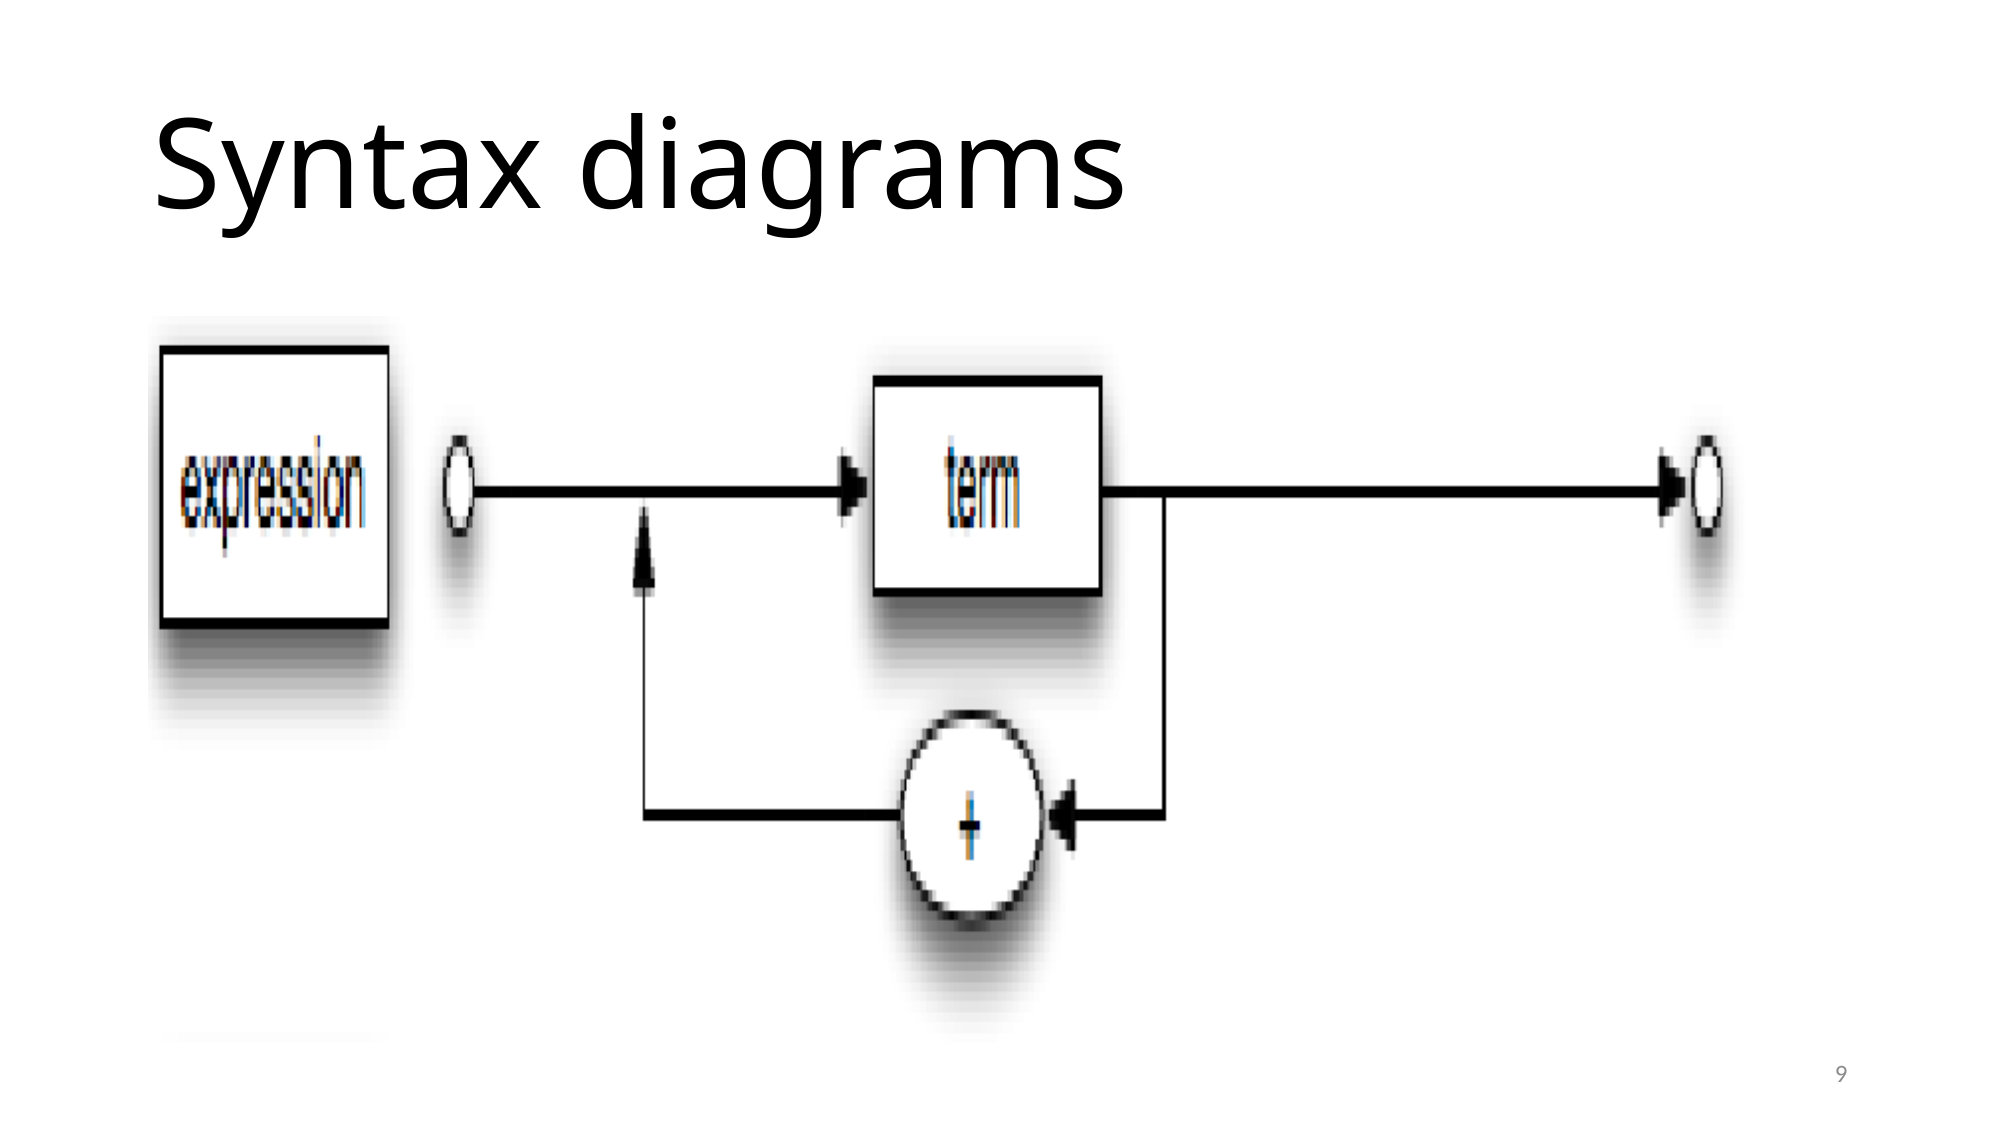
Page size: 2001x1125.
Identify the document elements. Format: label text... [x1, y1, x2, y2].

slide_number 9 [1412, 1042, 1863, 1103]
picture [148, 316, 1755, 1043]
title Syntax diagrams [137, 59, 1863, 278]
